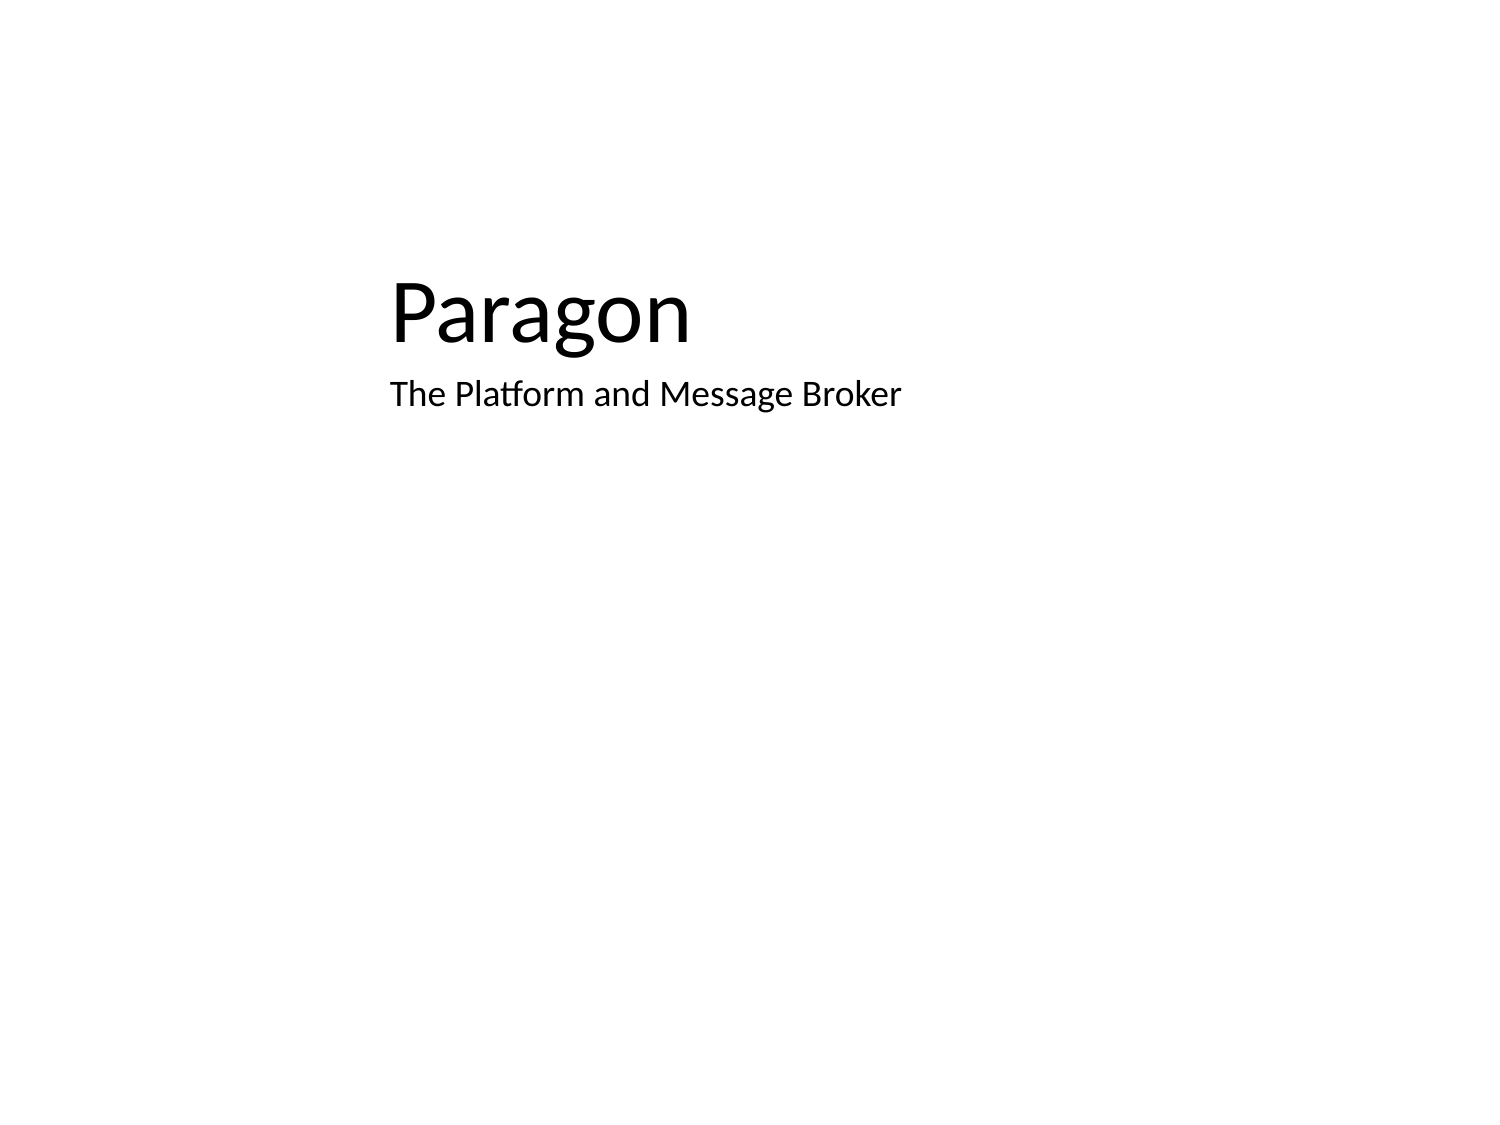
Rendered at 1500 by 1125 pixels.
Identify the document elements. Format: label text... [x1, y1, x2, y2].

text_box The Platform and Message Broker [375, 362, 1225, 422]
title Paragon [375, 212, 1225, 362]
